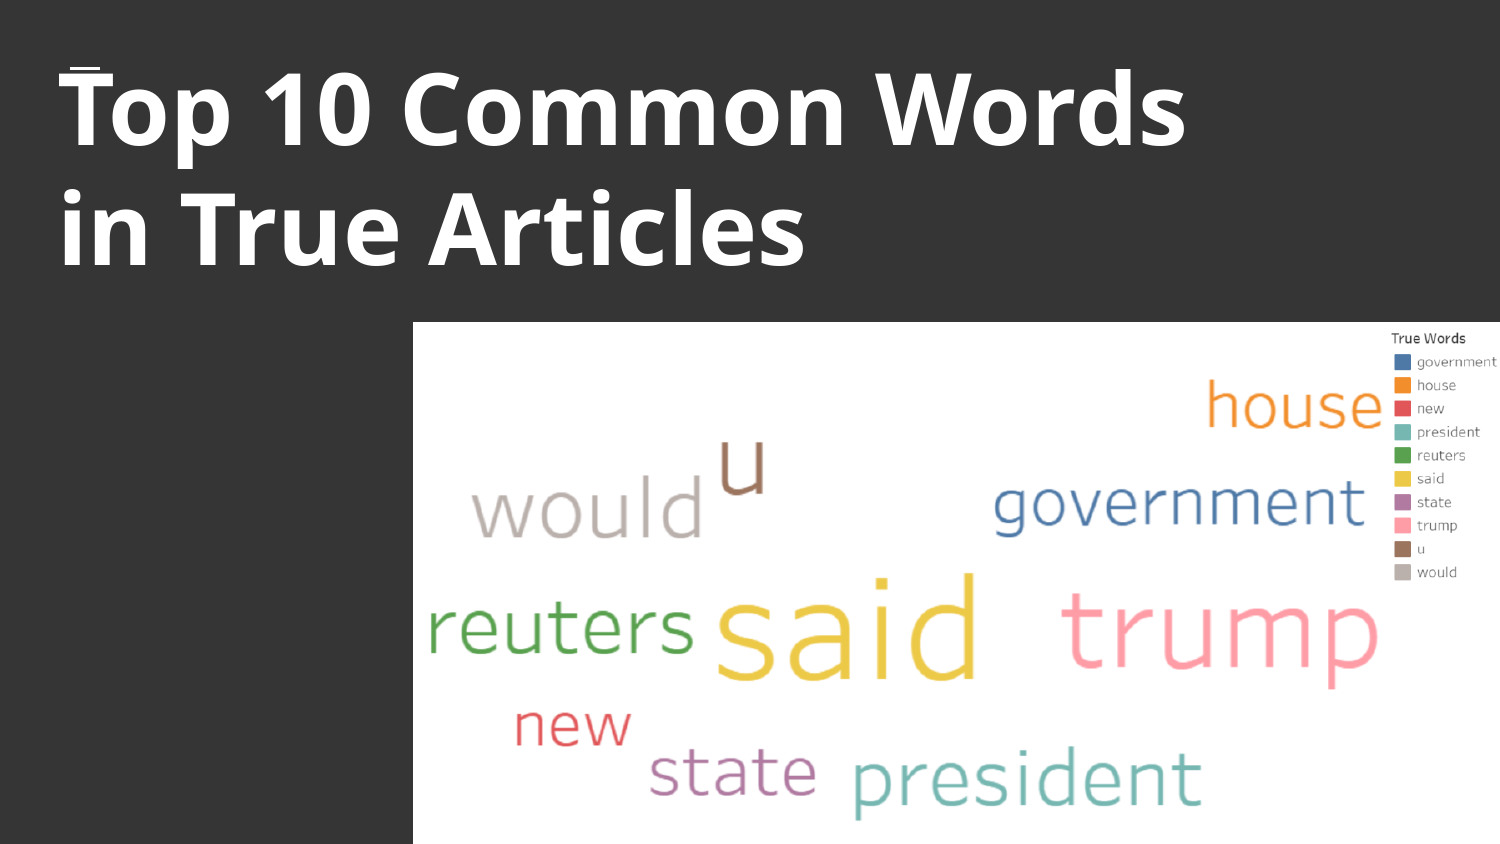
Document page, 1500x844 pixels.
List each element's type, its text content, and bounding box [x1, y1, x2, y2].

picture [412, 321, 1500, 844]
title Top 10 Common Words in True Articles [42, 8, 1219, 323]
